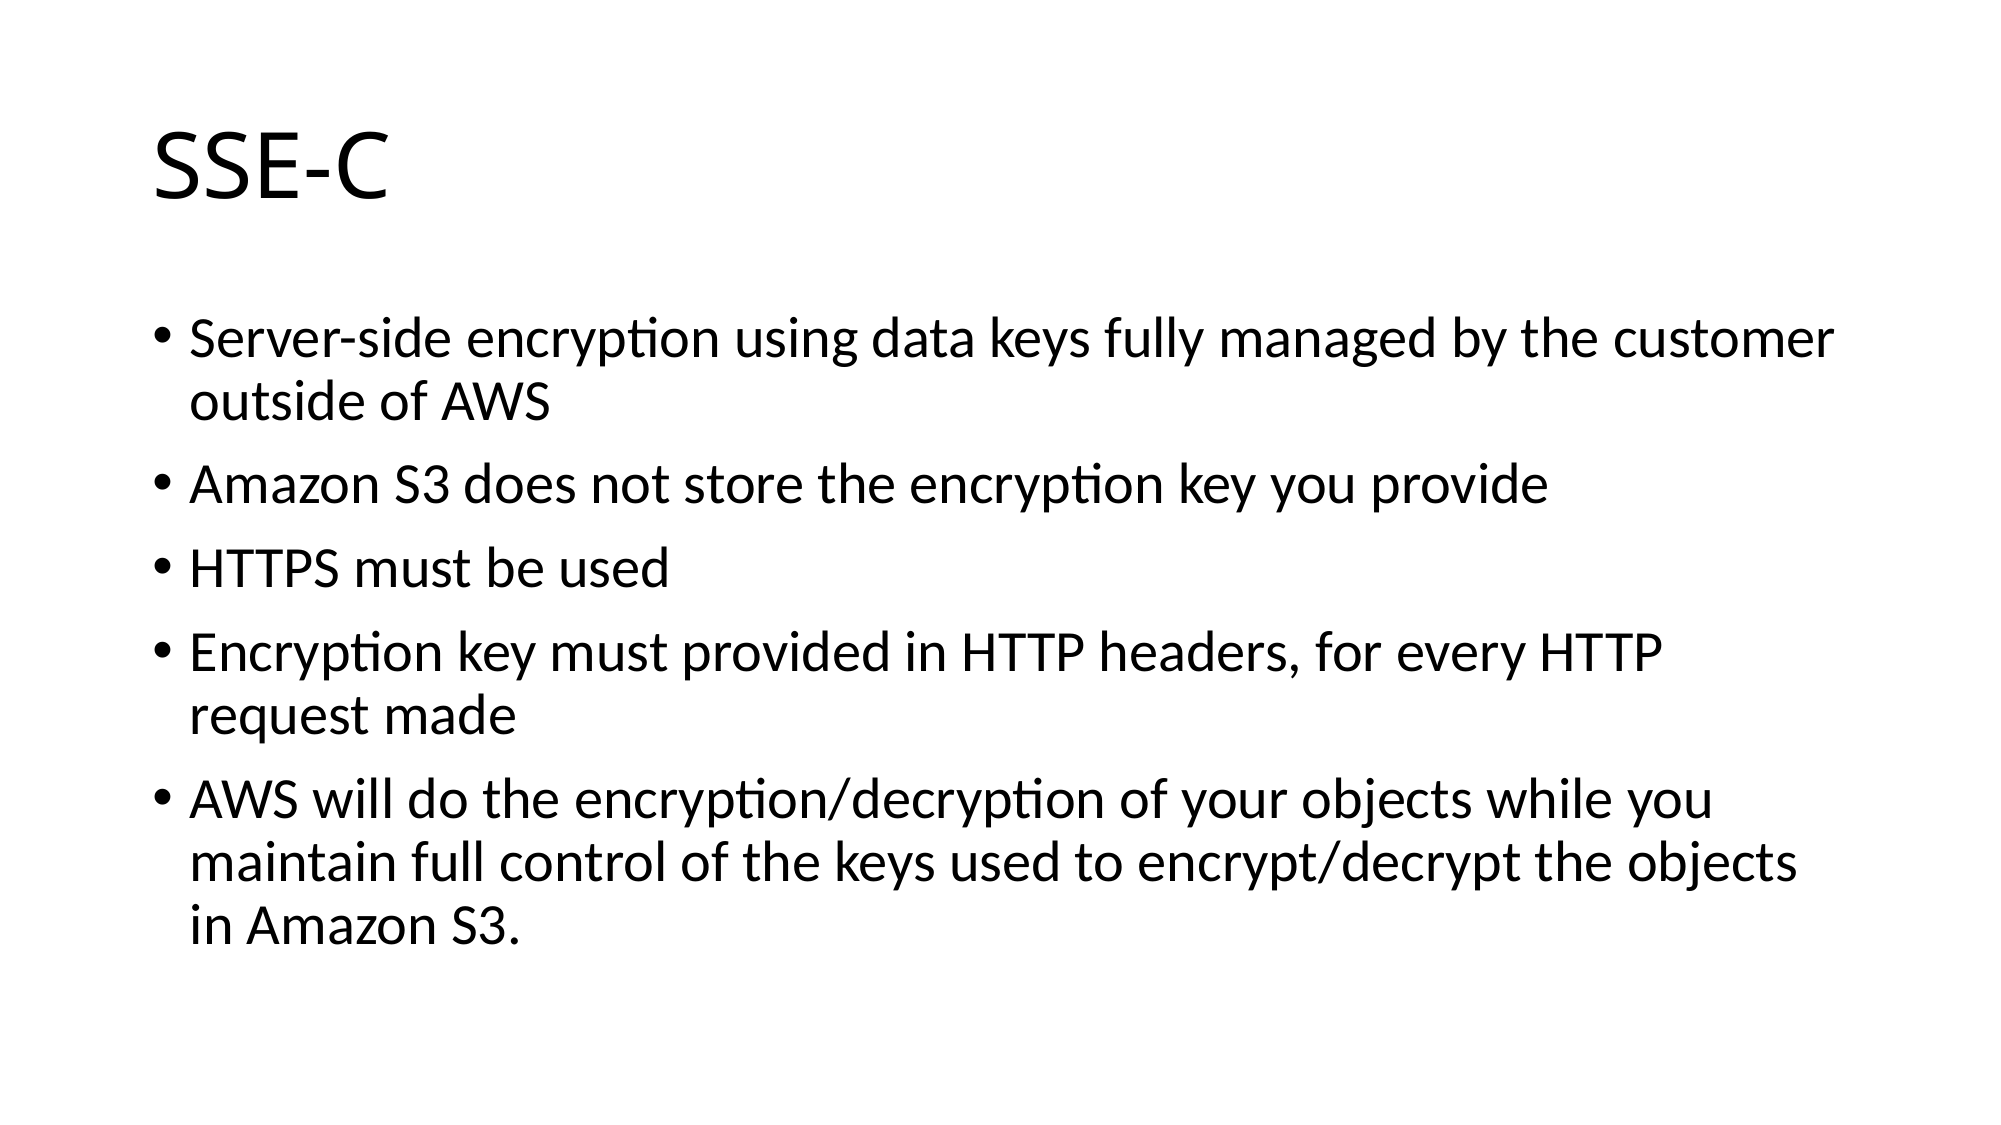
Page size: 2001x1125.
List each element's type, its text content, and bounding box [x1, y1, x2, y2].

title SSE-C [137, 59, 1863, 278]
list Server-side encryption using data keys fully managed by the customer outside of AWS Amazon S3 does not store the encryption key you provide HTTPS must be used Encryption key must provided in HTTP headers, for every HTTP request made AWS will do the encryption/decryption of your objects while you maintain full control of the keys used to encrypt/decrypt the objects in Amazon S3. [137, 299, 1863, 1014]
